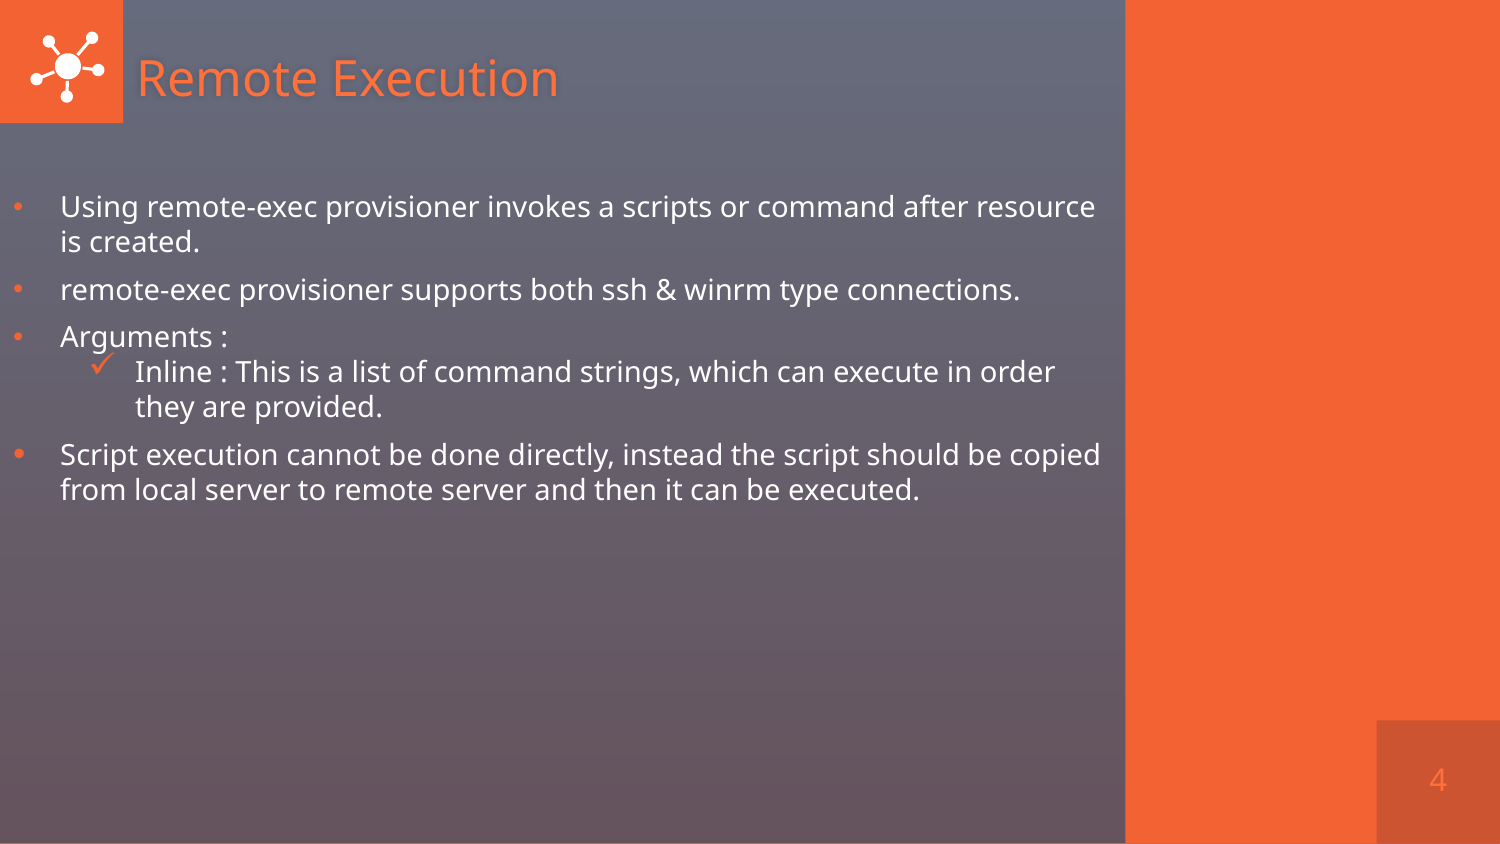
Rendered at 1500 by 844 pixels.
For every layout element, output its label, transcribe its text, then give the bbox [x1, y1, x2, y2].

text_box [30, 31, 105, 103]
list Using remote-exec provisioner invokes a scripts or command after resource is created. remote-exec provisioner supports both ssh & winrm type connections. Arguments : Inline : This is a list of command strings, which can execute in order they are provided. Script execution cannot be done directly, instead the script should be copied from local server to remote server and then it can be executed. [13, 141, 1106, 721]
slide_number 4 [1376, 720, 1500, 844]
title Remote Execution [136, 25, 1106, 108]
